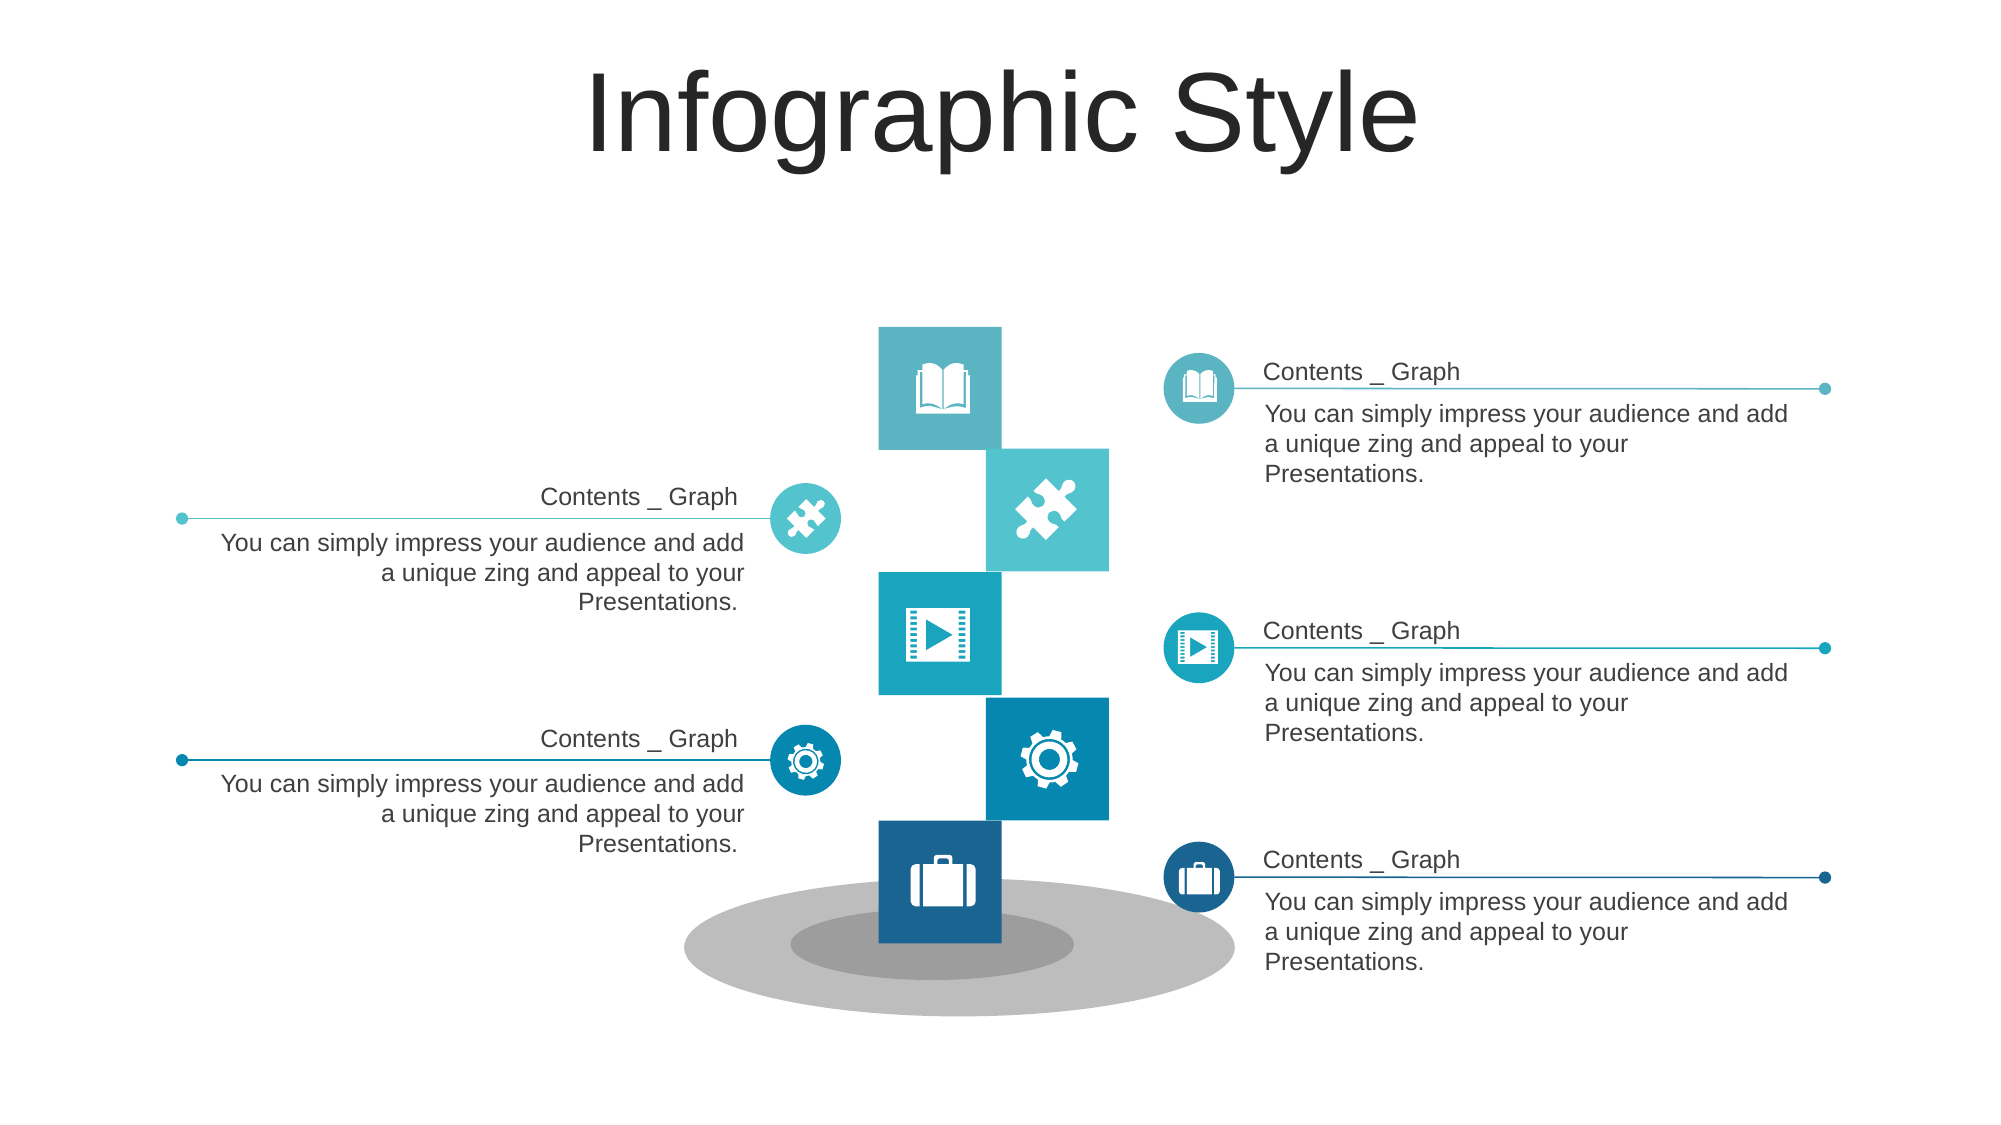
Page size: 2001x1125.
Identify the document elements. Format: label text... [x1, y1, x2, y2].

text_box You can simply impress your audience and add a unique zing and appeal to your Presentations. [205, 768, 761, 865]
text_box [1186, 862, 1212, 876]
text_box [1214, 867, 1220, 876]
text_box Contents _ Graph [1247, 607, 1804, 646]
text_box [1182, 369, 1217, 402]
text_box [683, 878, 1236, 1017]
text_box [1163, 612, 1235, 684]
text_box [878, 326, 1110, 944]
text_box You can simply impress your audience and add a unique zing and appeal to your Presentations. [1249, 886, 1805, 984]
text_box [770, 483, 842, 554]
text_box [1163, 841, 1235, 876]
text_box [770, 724, 842, 796]
text_box Contents _ Graph [1247, 836, 1804, 875]
text_box You can simply impress your audience and add a unique zing and appeal to your Presentations. [1249, 657, 1805, 754]
text_box [786, 499, 826, 538]
text_box You can simply impress your audience and add a unique zing and appeal to your Presentations. [205, 527, 761, 624]
text_box Contents _ Graph [1247, 347, 1804, 386]
text_box Contents _ Graph [205, 473, 761, 517]
text_box [1163, 352, 1235, 424]
text_box You can simply impress your audience and add a unique zing and appeal to your Presentations. [1249, 397, 1805, 495]
text_box Contents _ Graph [205, 714, 761, 759]
text_box [787, 742, 824, 780]
list Infographic Style [53, 55, 1952, 175]
text_box [1178, 867, 1185, 876]
text_box [1177, 630, 1218, 664]
